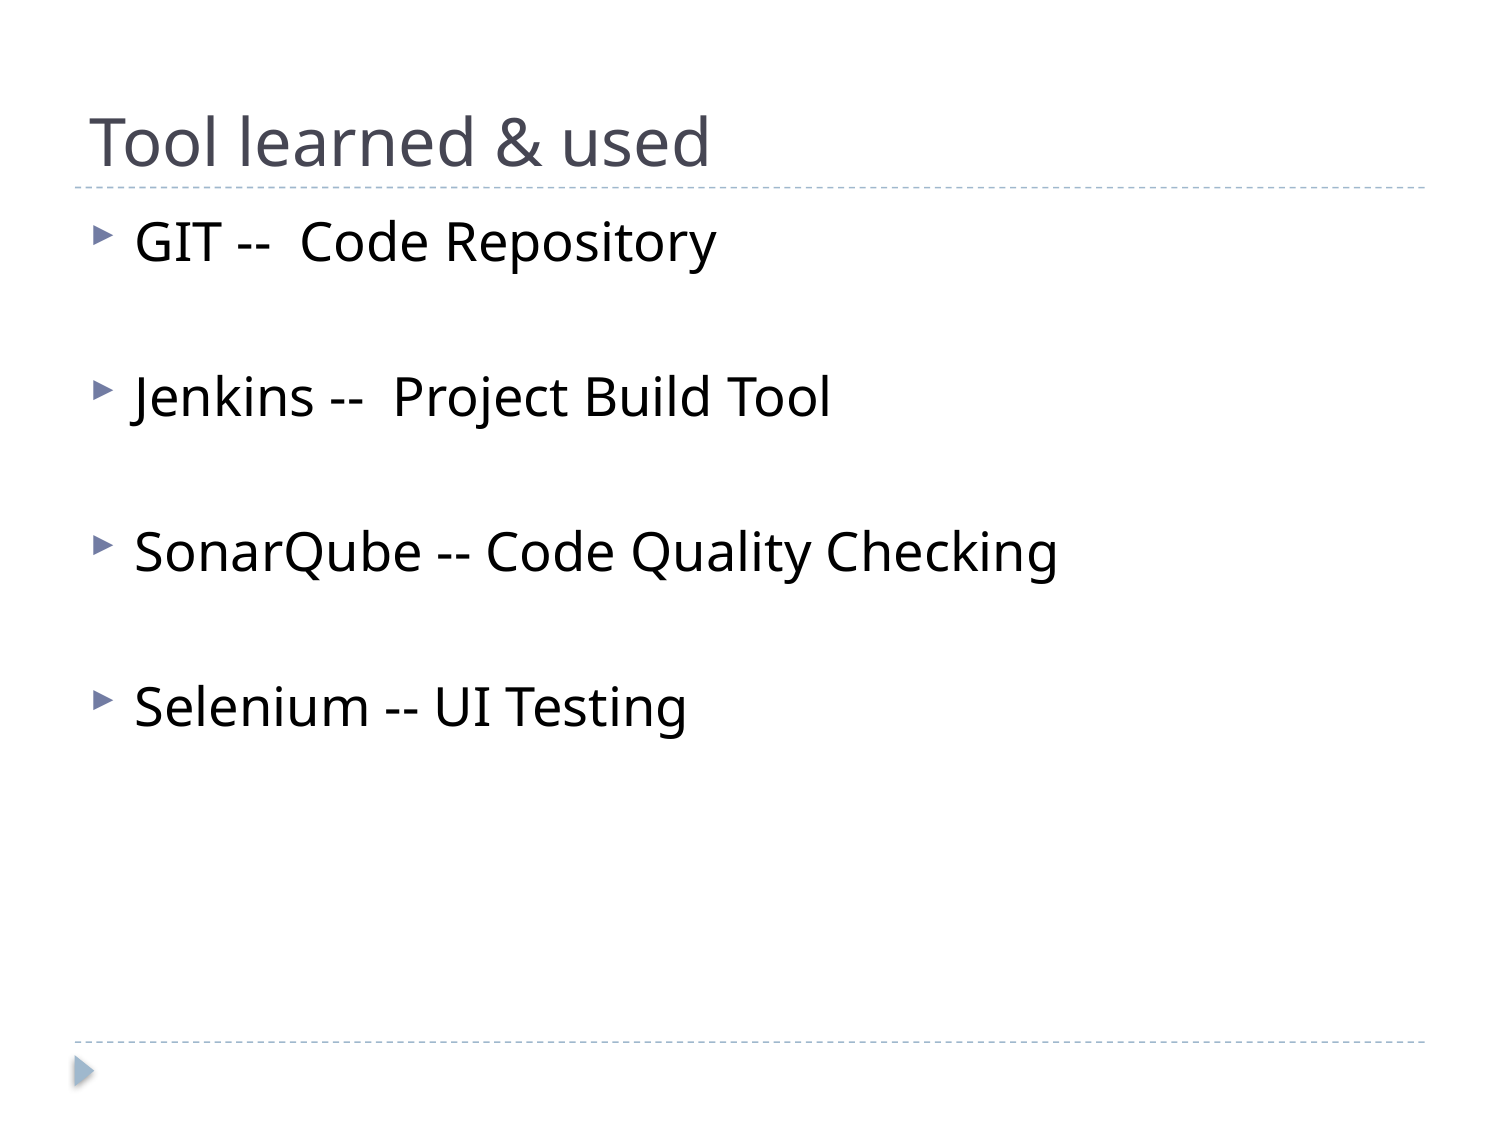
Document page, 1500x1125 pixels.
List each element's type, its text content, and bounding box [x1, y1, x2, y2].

list GIT -- Code Repository Jenkins -- Project Build Tool SonarQube -- Code Quality Checking Selenium -- UI Testing [75, 200, 1425, 1010]
title Tool learned & used [75, 24, 1425, 188]
